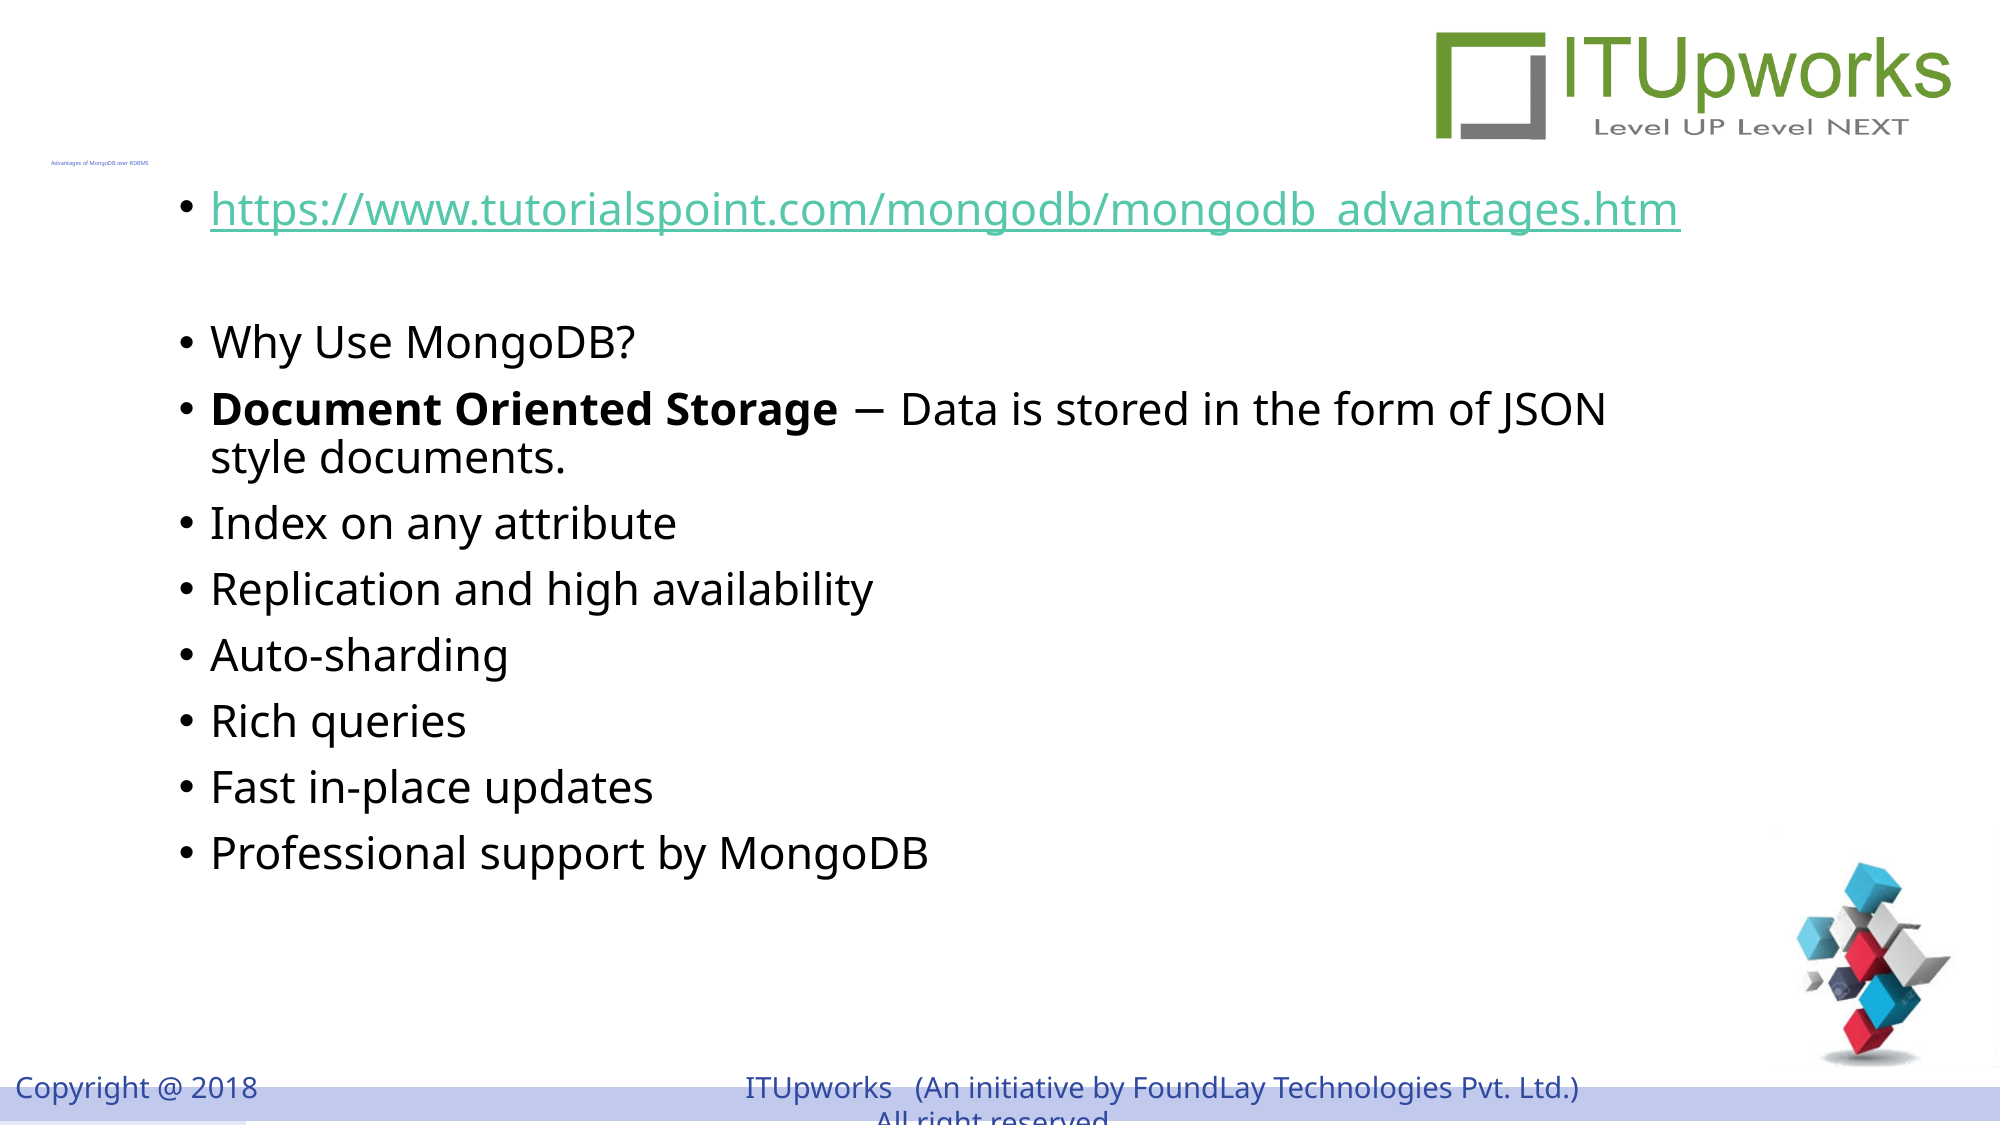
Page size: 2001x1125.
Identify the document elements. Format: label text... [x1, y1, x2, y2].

picture [1772, 828, 1999, 1068]
title Advantages of MongoDB over RDBMS [36, 73, 1574, 175]
list https://www.tutorialspoint.com/mongodb/mongodb_advantages.htm Why Use MongoDB? Document Oriented Storage − Data is stored in the form of JSON style documents. Index on any attribute Replication and high availability Auto-sharding Rich queries Fast in-place updates Professional support by MongoDB [163, 174, 1702, 933]
picture [1428, 23, 1962, 149]
